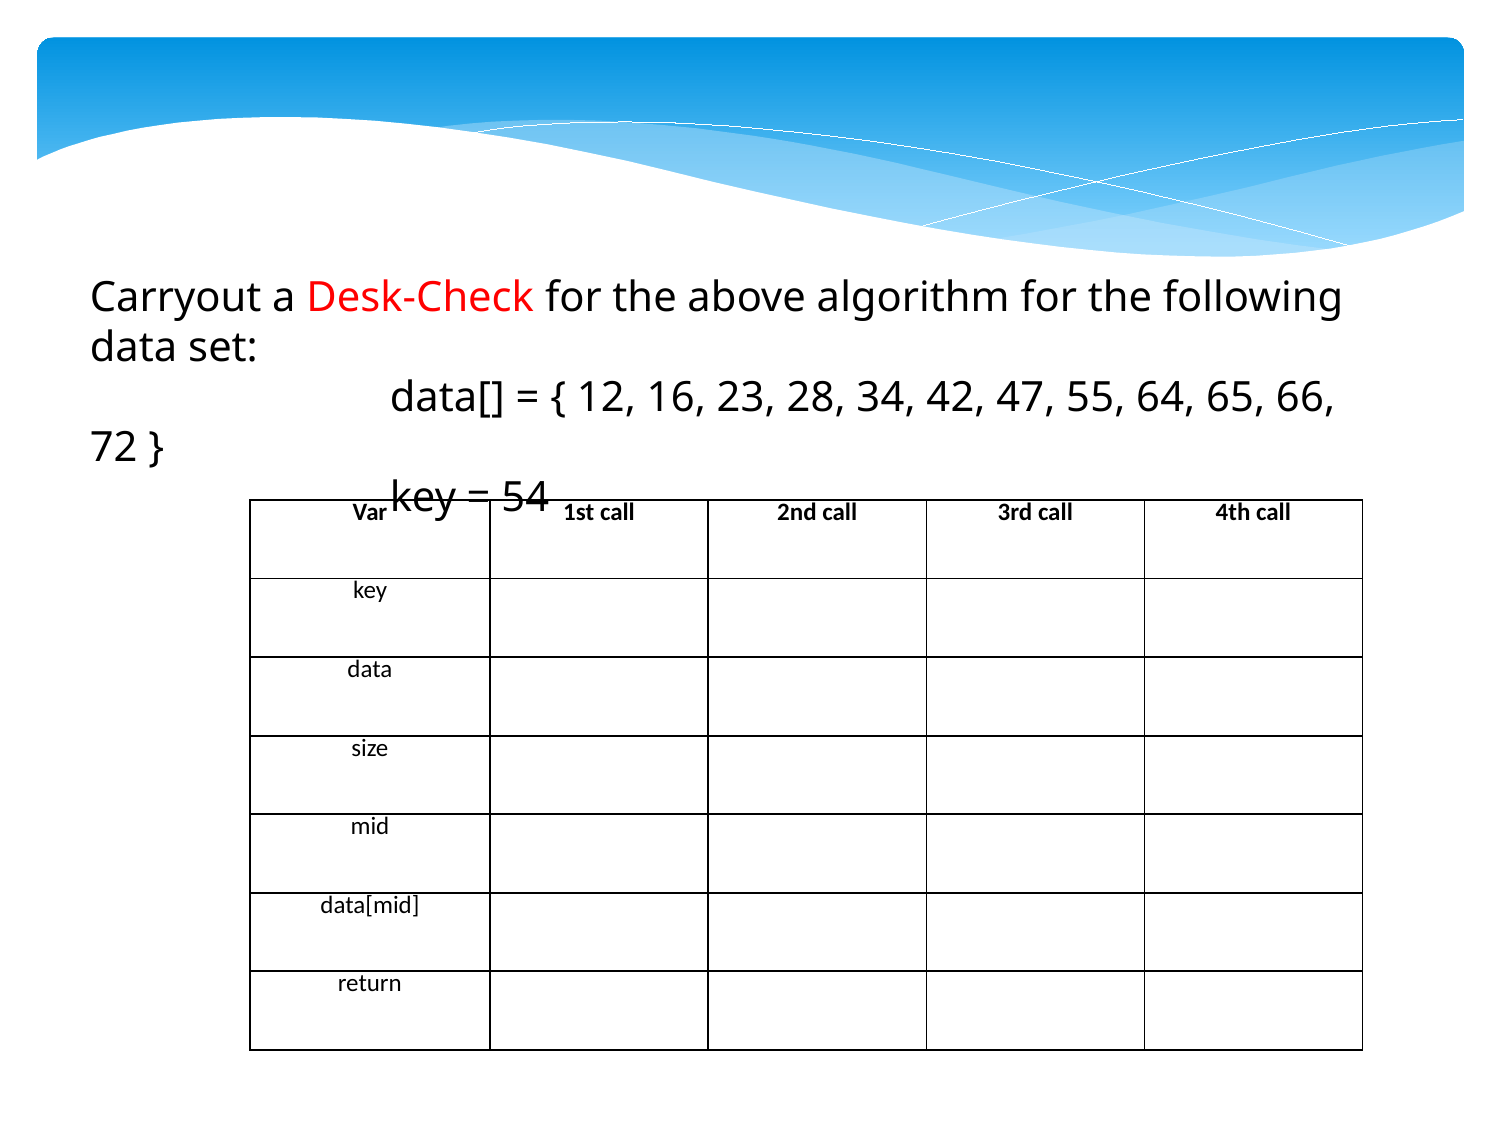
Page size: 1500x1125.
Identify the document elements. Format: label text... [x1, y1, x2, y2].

table_header 1st call [491, 501, 707, 578]
table_cell [491, 658, 707, 735]
table_header Var [251, 501, 489, 578]
table_cell [927, 737, 1144, 813]
table_cell [1145, 737, 1362, 813]
table_header 2nd call [709, 501, 926, 578]
table_cell [491, 972, 707, 1049]
table_header 4th call [1145, 501, 1362, 578]
table_cell [1145, 579, 1362, 656]
table_cell [709, 815, 926, 892]
table_cell [491, 894, 707, 970]
table_cell [927, 894, 1144, 970]
table_cell [927, 579, 1144, 656]
table_cell [709, 894, 926, 970]
table_cell key [251, 579, 489, 656]
table_cell [927, 972, 1144, 1049]
table_cell mid [251, 815, 489, 892]
table_cell [927, 658, 1144, 735]
table_cell [491, 737, 707, 813]
table_cell data [251, 658, 489, 735]
table_cell return [251, 972, 489, 1049]
table_cell [1145, 894, 1362, 970]
table_cell [709, 658, 926, 735]
text_box Carryout a Desk-Check for the above algorithm for the following data set: data[] = { 12, 16, 23, 28, 34, 42, 47, 55, 64, 65, 66, 72 } key = 54 [75, 262, 1388, 678]
table_header 3rd call [927, 501, 1144, 578]
table_cell data[mid] [251, 894, 489, 970]
table_cell [709, 737, 926, 813]
table_cell [709, 579, 926, 656]
table_cell [491, 815, 707, 892]
table_cell size [251, 737, 489, 813]
table_cell [1145, 658, 1362, 735]
table_cell [927, 815, 1144, 892]
table_cell [1145, 815, 1362, 892]
table_cell [709, 972, 926, 1049]
table_cell [1145, 972, 1362, 1049]
table_cell [491, 579, 707, 656]
